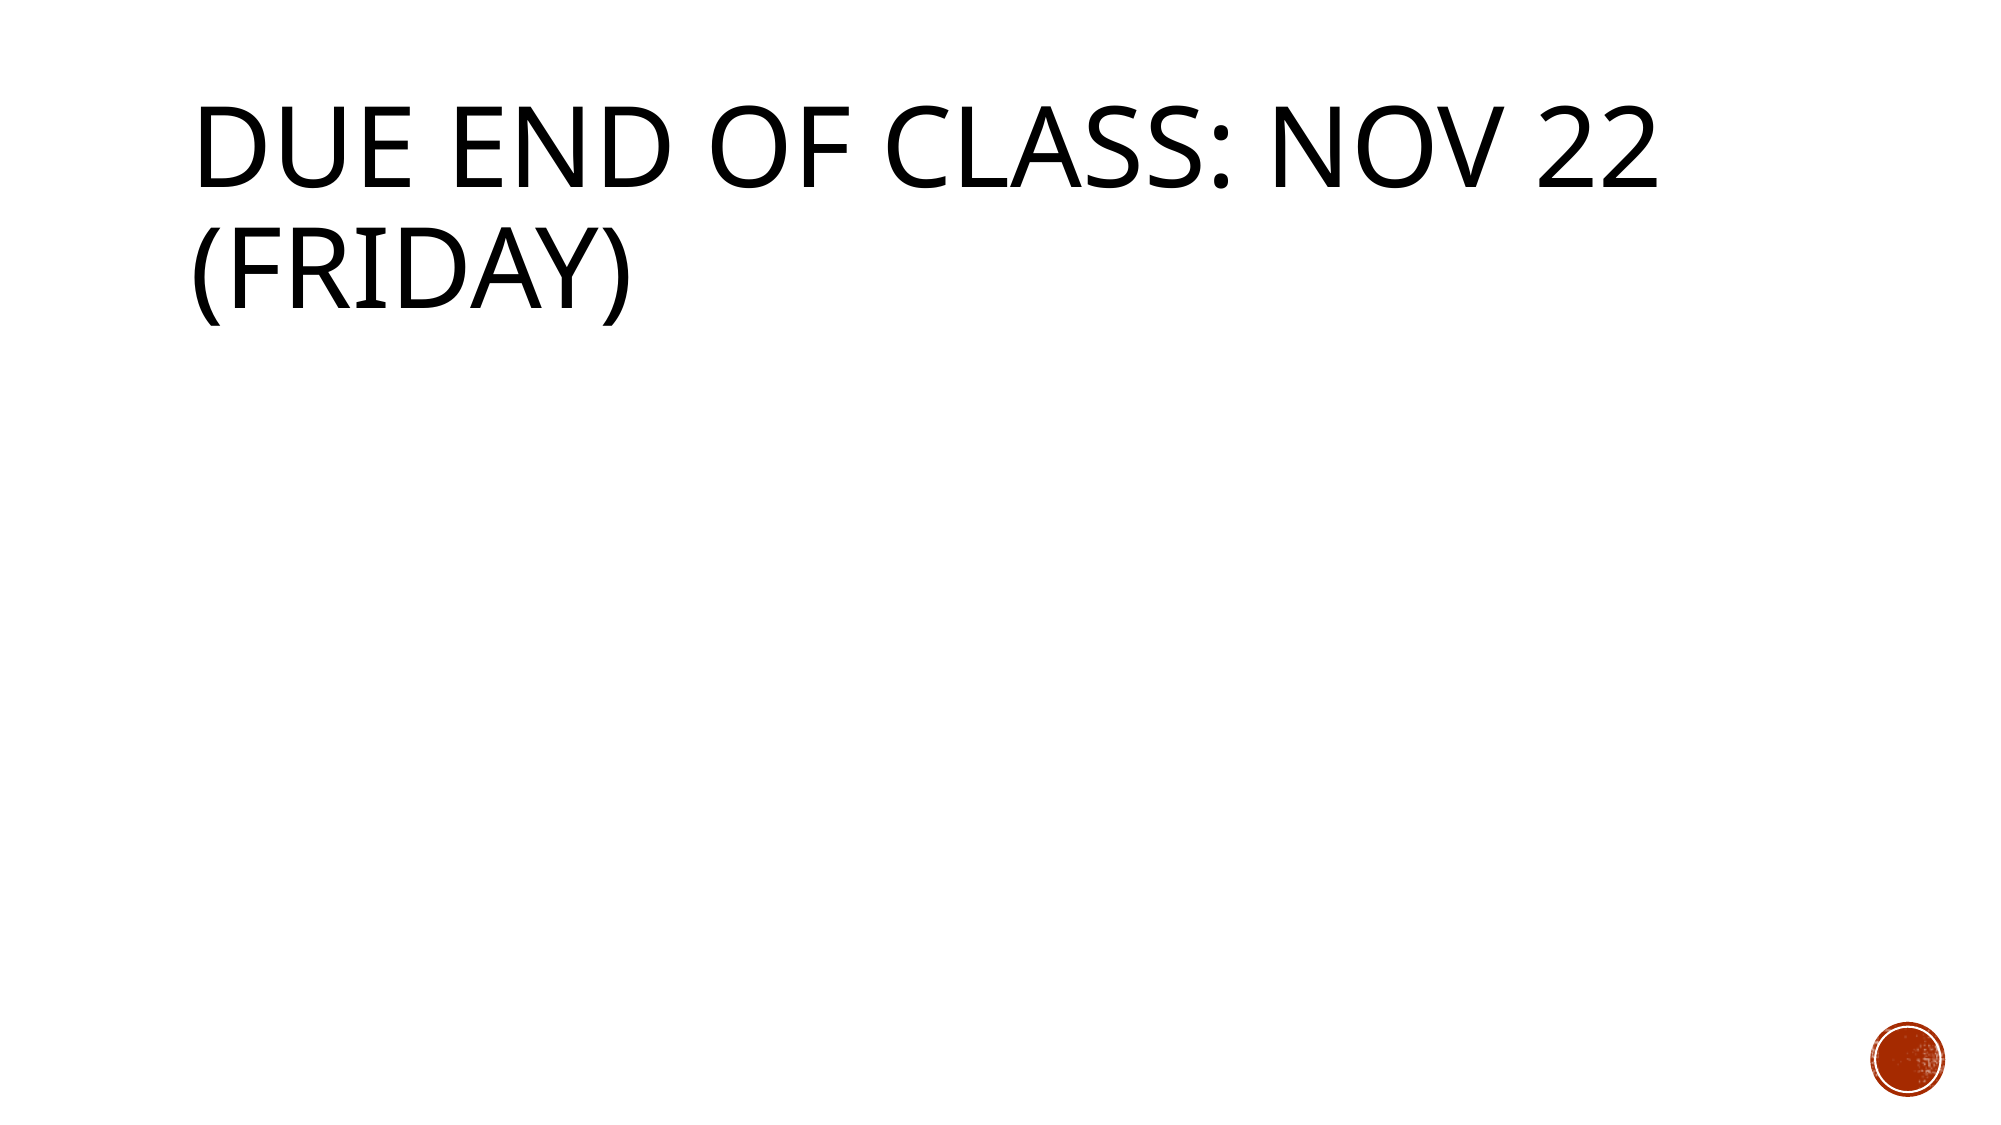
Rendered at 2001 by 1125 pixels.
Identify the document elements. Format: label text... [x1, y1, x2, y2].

title DUE END OF Class: nov 22 (Friday) [175, 79, 1826, 344]
